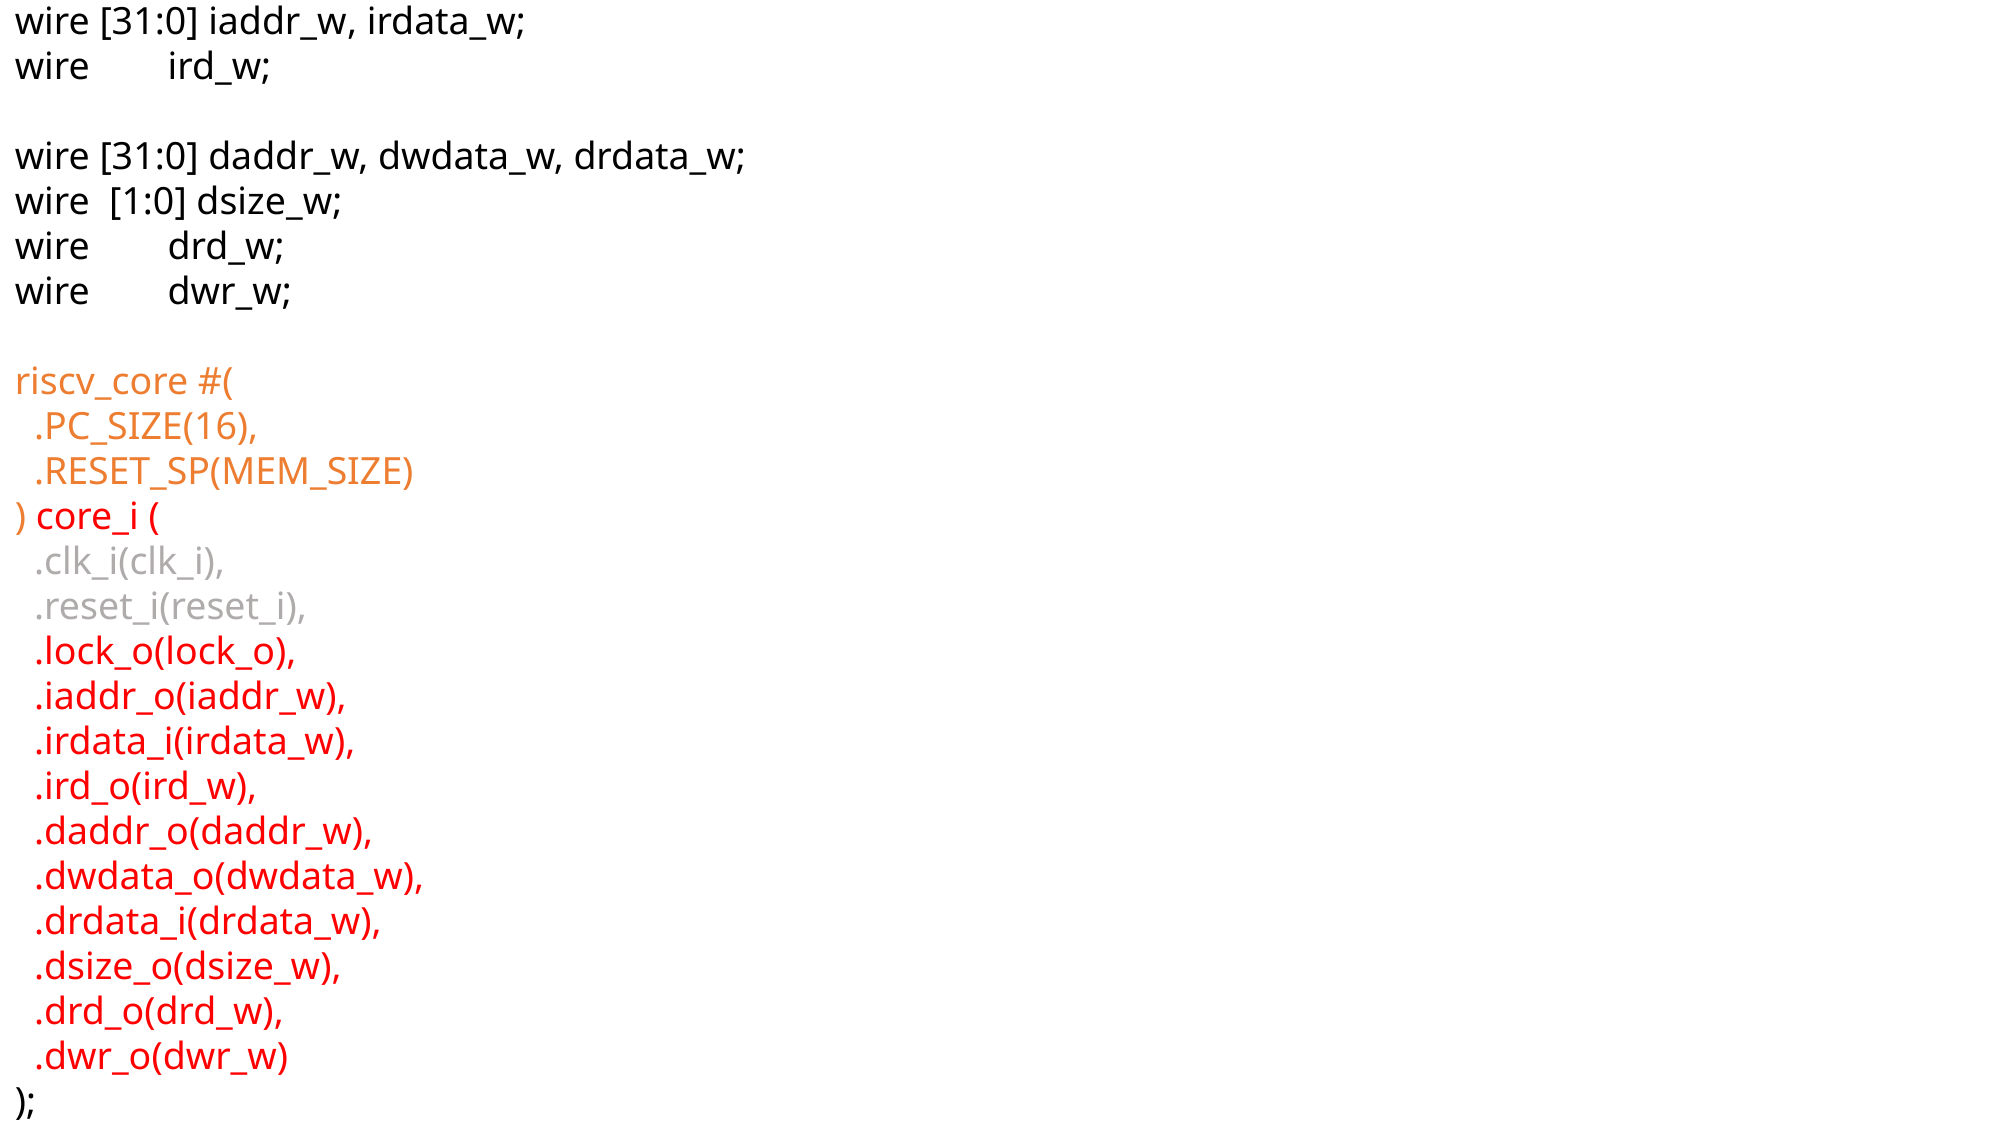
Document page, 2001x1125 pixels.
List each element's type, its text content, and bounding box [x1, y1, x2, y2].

text_box wire [31:0] iaddr_w, irdata_w; wire ird_w; wire [31:0] daddr_w, dwdata_w, drdata_w; wire [1:0] dsize_w; wire drd_w; wire dwr_w; riscv_core #( .PC_SIZE(16), .RESET_SP(MEM_SIZE) ) core_i ( .clk_i(clk_i), .reset_i(reset_i), .lock_o(lock_o), .iaddr_o(iaddr_w), .irdata_i(irdata_w), .ird_o(ird_w), .daddr_o(daddr_w), .dwdata_o(dwdata_w), .drdata_i(drdata_w), .dsize_o(dsize_w), .drd_o(drd_w), .dwr_o(dwr_w) ); [0, 0, 775, 1125]
